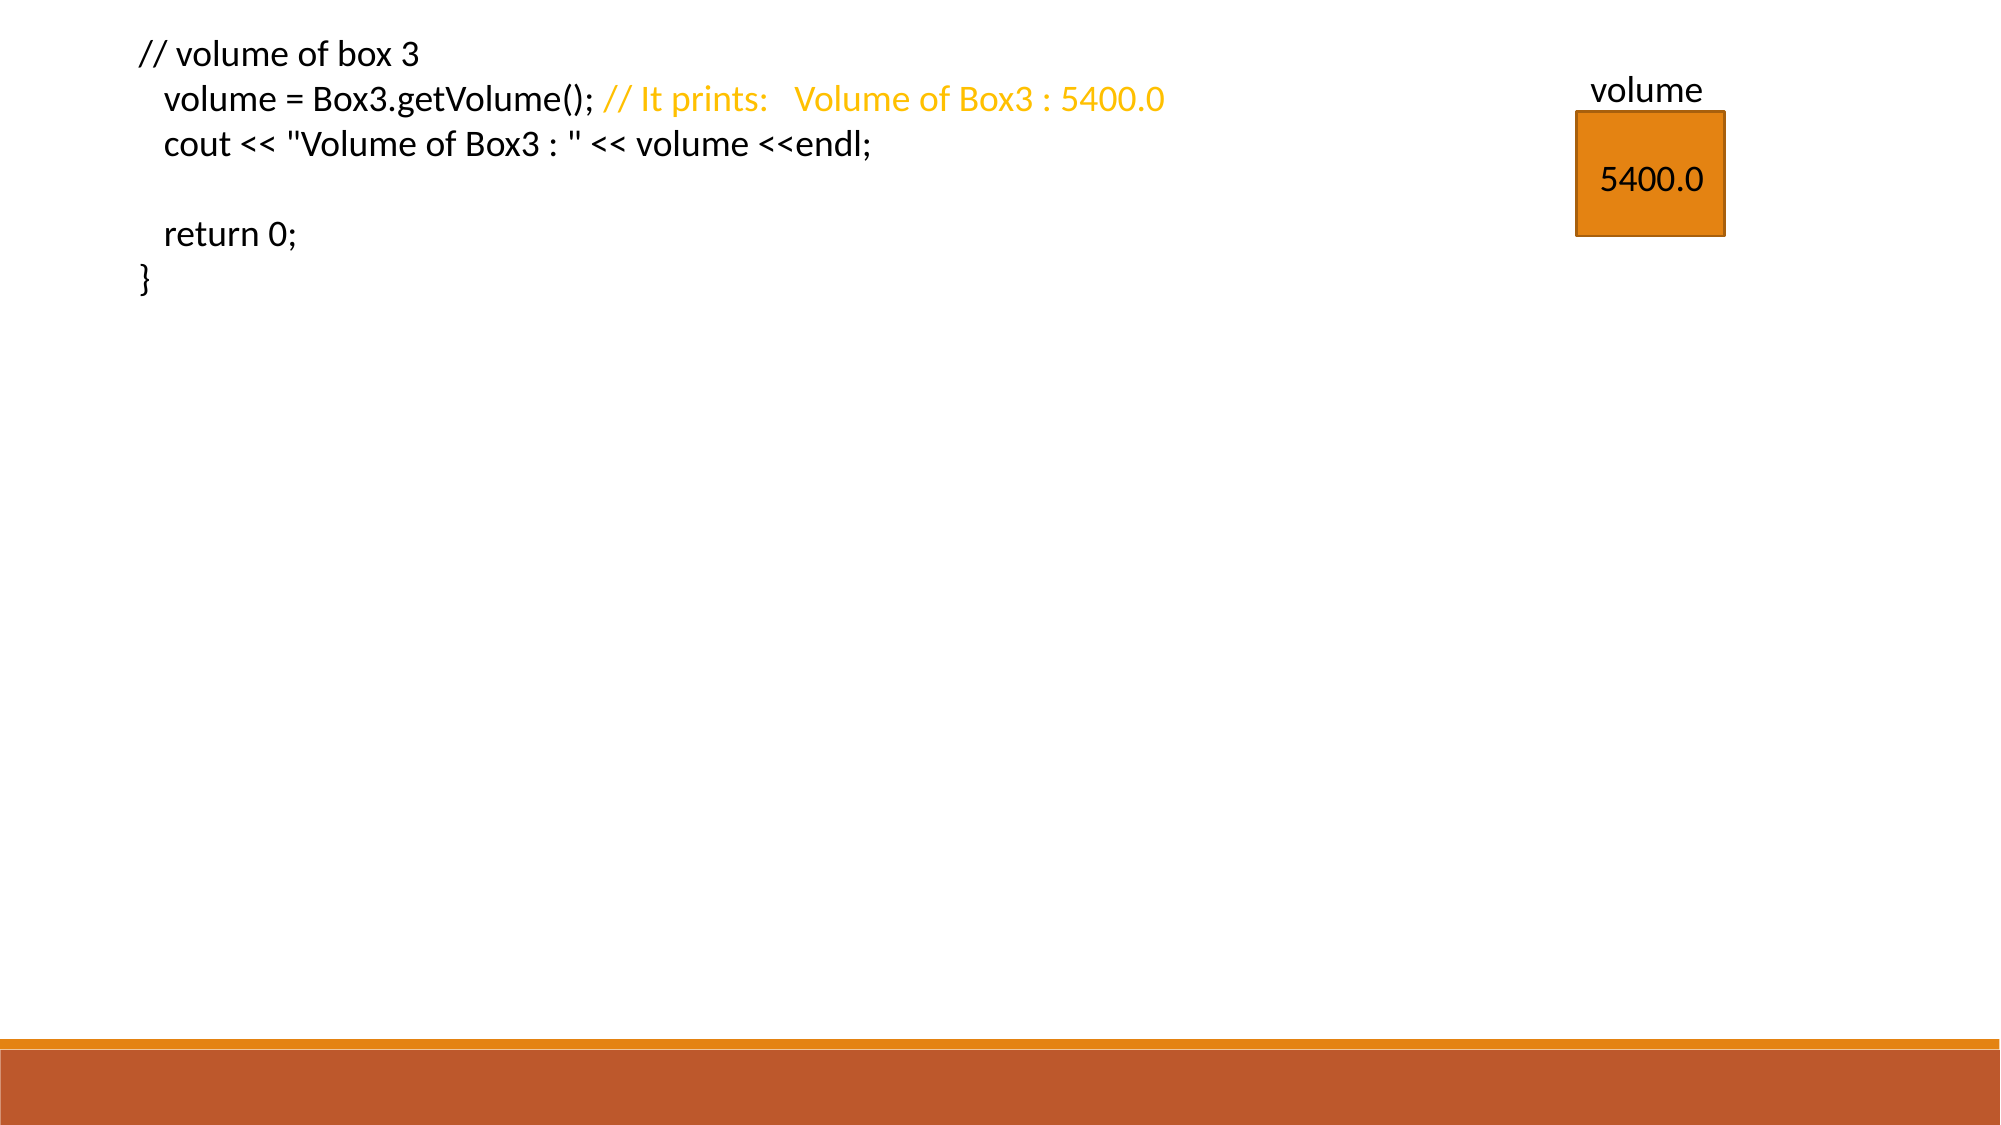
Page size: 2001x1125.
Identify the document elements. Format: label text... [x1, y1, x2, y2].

text_box 5400.0 [1584, 146, 1757, 206]
text_box // volume of box 3 volume = Box3.getVolume(); // It prints: Volume of Box3 : 5400.0 cout << "Volume of Box3 : " << volume <<endl; return 0; } [123, 21, 2000, 306]
text_box volume [1575, 57, 1757, 117]
text_box [1575, 117, 1726, 237]
